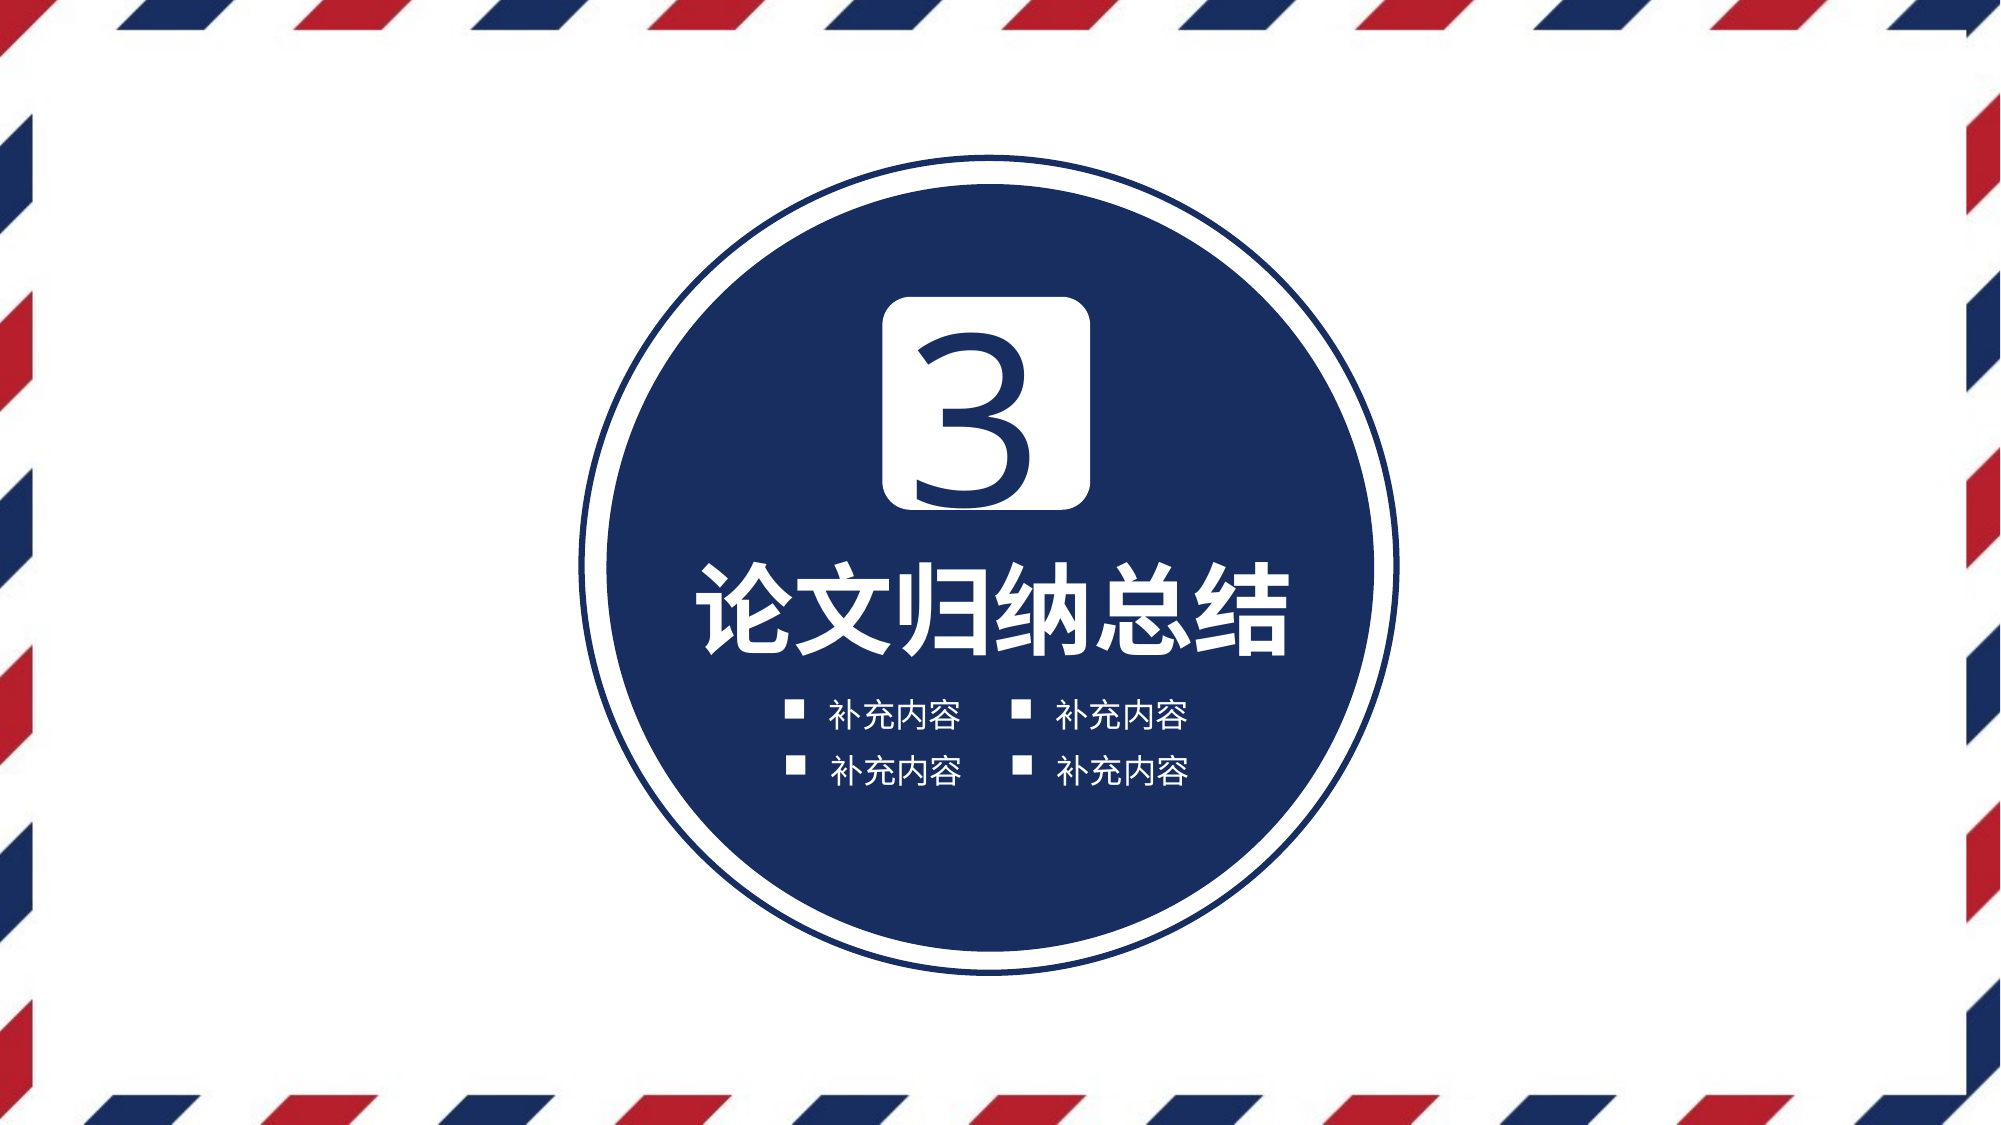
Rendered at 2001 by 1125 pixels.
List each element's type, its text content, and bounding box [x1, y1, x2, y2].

text_box 论文归纳总结 [678, 540, 1309, 675]
text_box [605, 182, 1376, 953]
text_box 补充内容 [995, 742, 1220, 838]
text_box [580, 156, 1398, 974]
text_box [881, 303, 891, 504]
text_box 3 [891, 259, 1064, 562]
picture [0, 0, 2001, 1125]
text_box [1064, 295, 1092, 511]
text_box 补充内容 [768, 742, 993, 838]
text_box 补充内容 [767, 686, 992, 782]
text_box 补充内容 [993, 686, 1219, 782]
